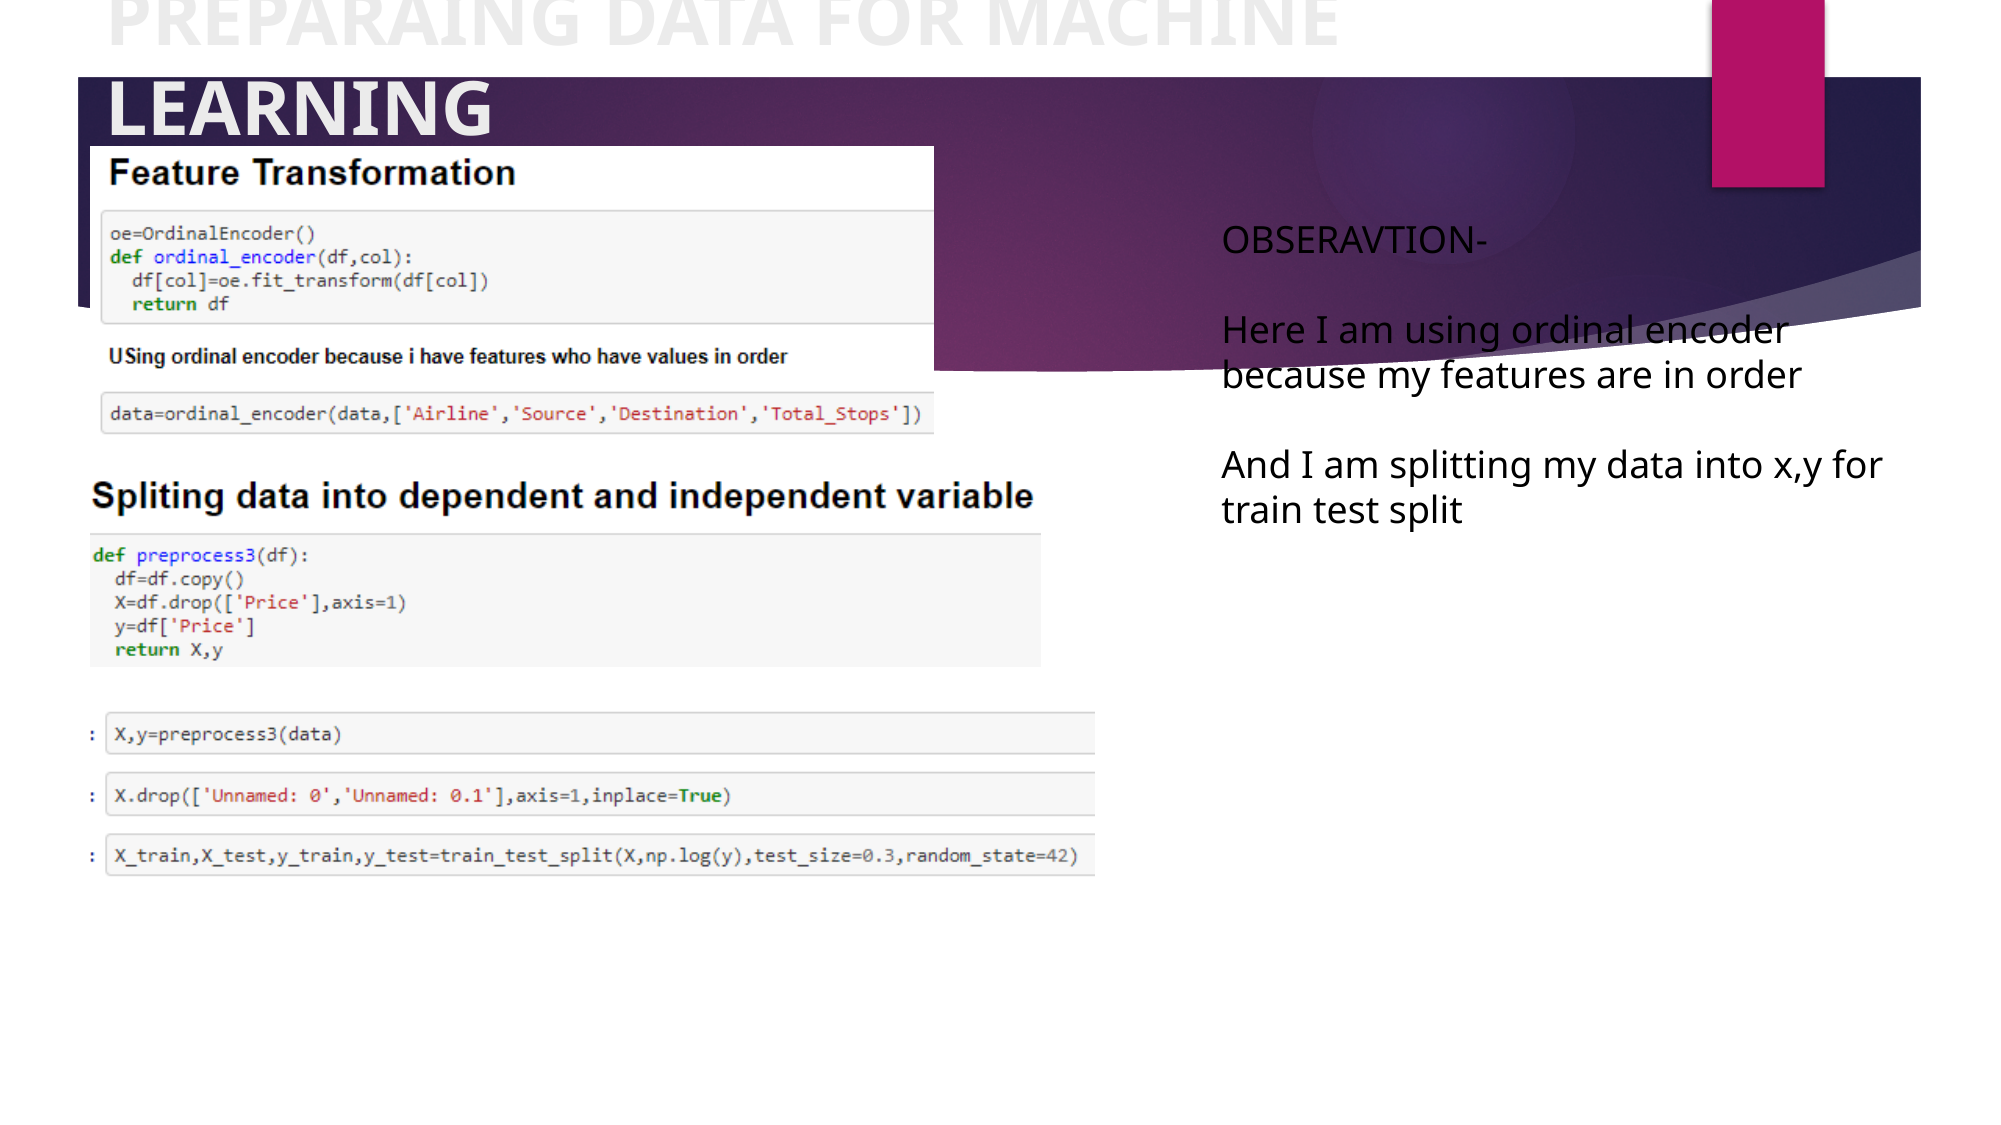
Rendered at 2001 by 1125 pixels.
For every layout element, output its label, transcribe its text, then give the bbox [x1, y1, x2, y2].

picture [89, 466, 1041, 667]
picture [89, 709, 1096, 881]
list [89, 145, 935, 450]
title PREPARAING DATA FOR MACHINE LEARNING [90, 0, 1768, 121]
text_box OBSERAVTION- Here I am using ordinal encoder because my features are in order And I am splitting my data into x,y for train test split [1206, 208, 1933, 538]
